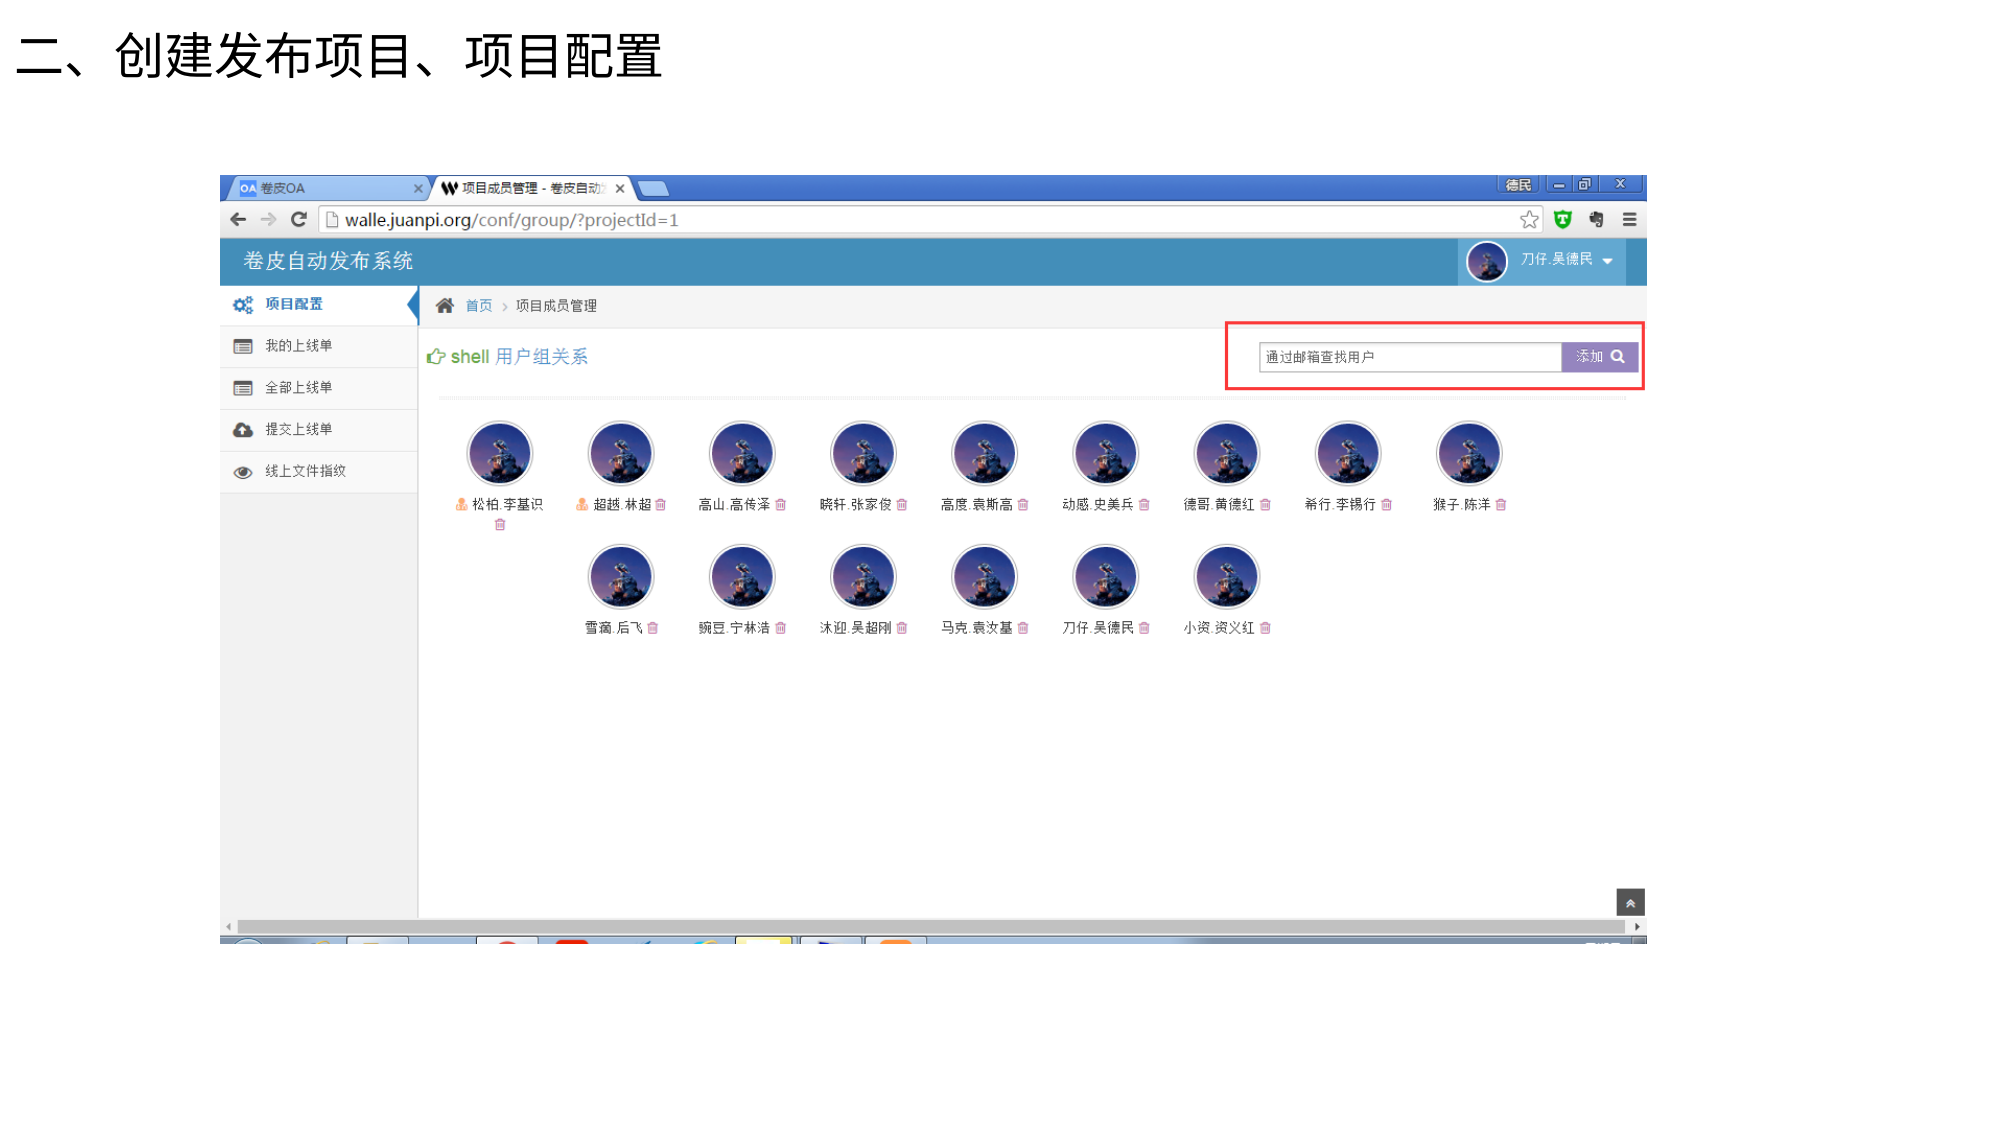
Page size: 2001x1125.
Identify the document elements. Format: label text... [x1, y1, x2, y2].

picture [220, 175, 1647, 944]
subtitle 二、创建发布项目、项目配置 [0, 24, 1500, 108]
